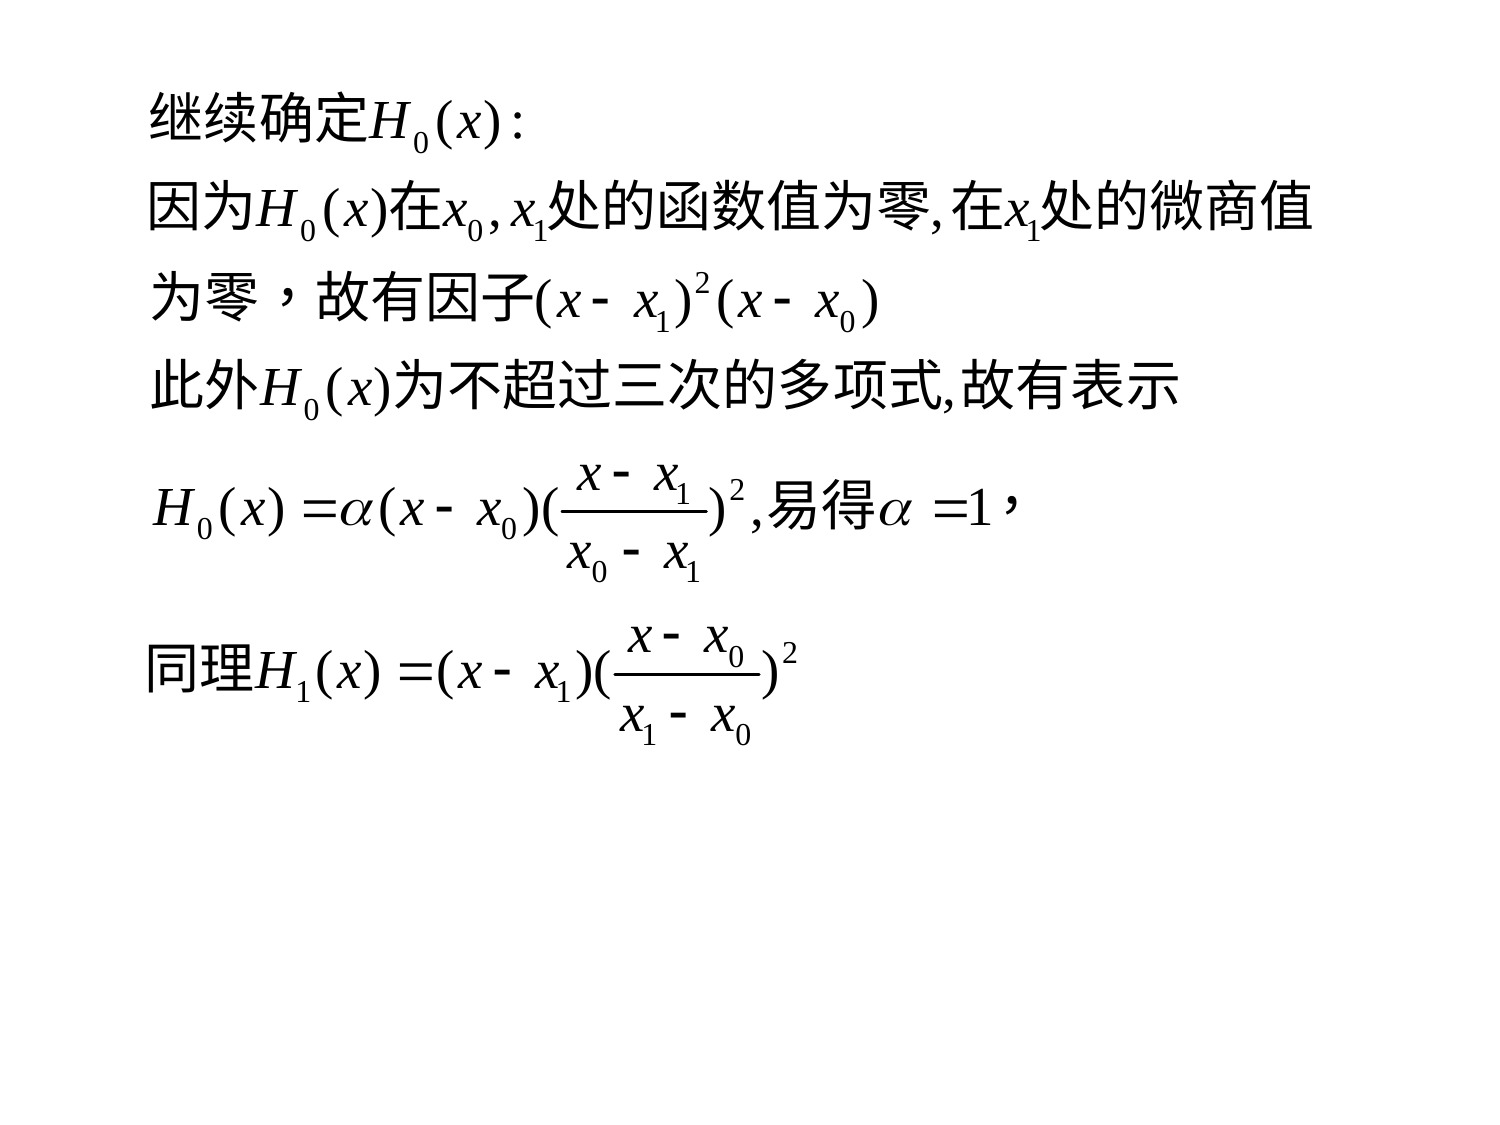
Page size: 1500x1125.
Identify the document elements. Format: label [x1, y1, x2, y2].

list [143, 84, 1325, 756]
